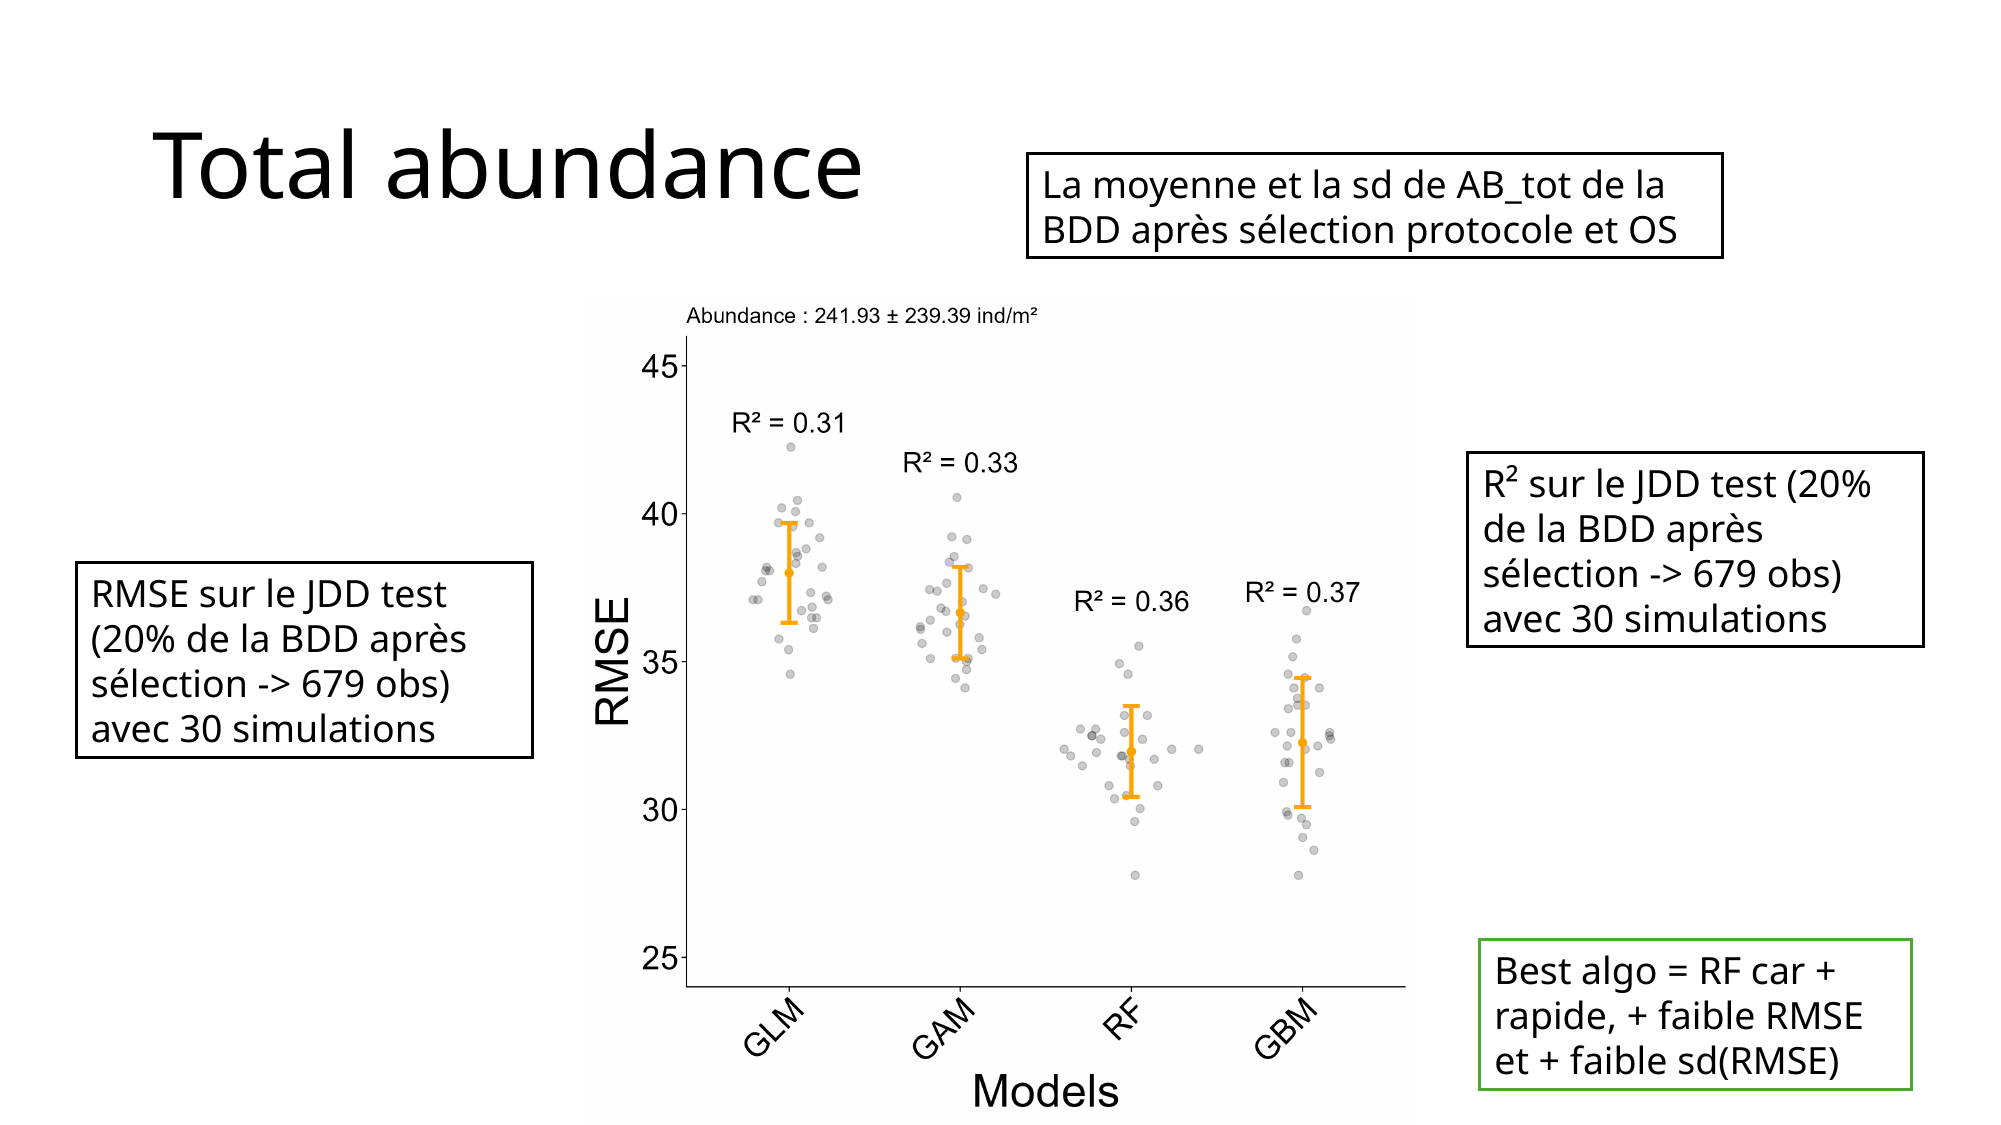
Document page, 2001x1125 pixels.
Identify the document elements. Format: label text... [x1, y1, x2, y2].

text_box R² sur le JDD test (20% de la BDD après sélection -> 679 obs) avec 30 simulations [1466, 451, 1925, 648]
title Total abundance [137, 59, 1863, 278]
text_box RMSE sur le JDD test (20% de la BDD après sélection -> 679 obs) avec 30 simulations [75, 561, 534, 759]
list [586, 297, 1414, 1125]
text_box Best algo = RF car + rapide, + faible RMSE et + faible sd(RMSE) [1478, 938, 1913, 1091]
text_box La moyenne et la sd de AB_tot de la BDD après sélection protocole et OS [1026, 152, 1724, 259]
